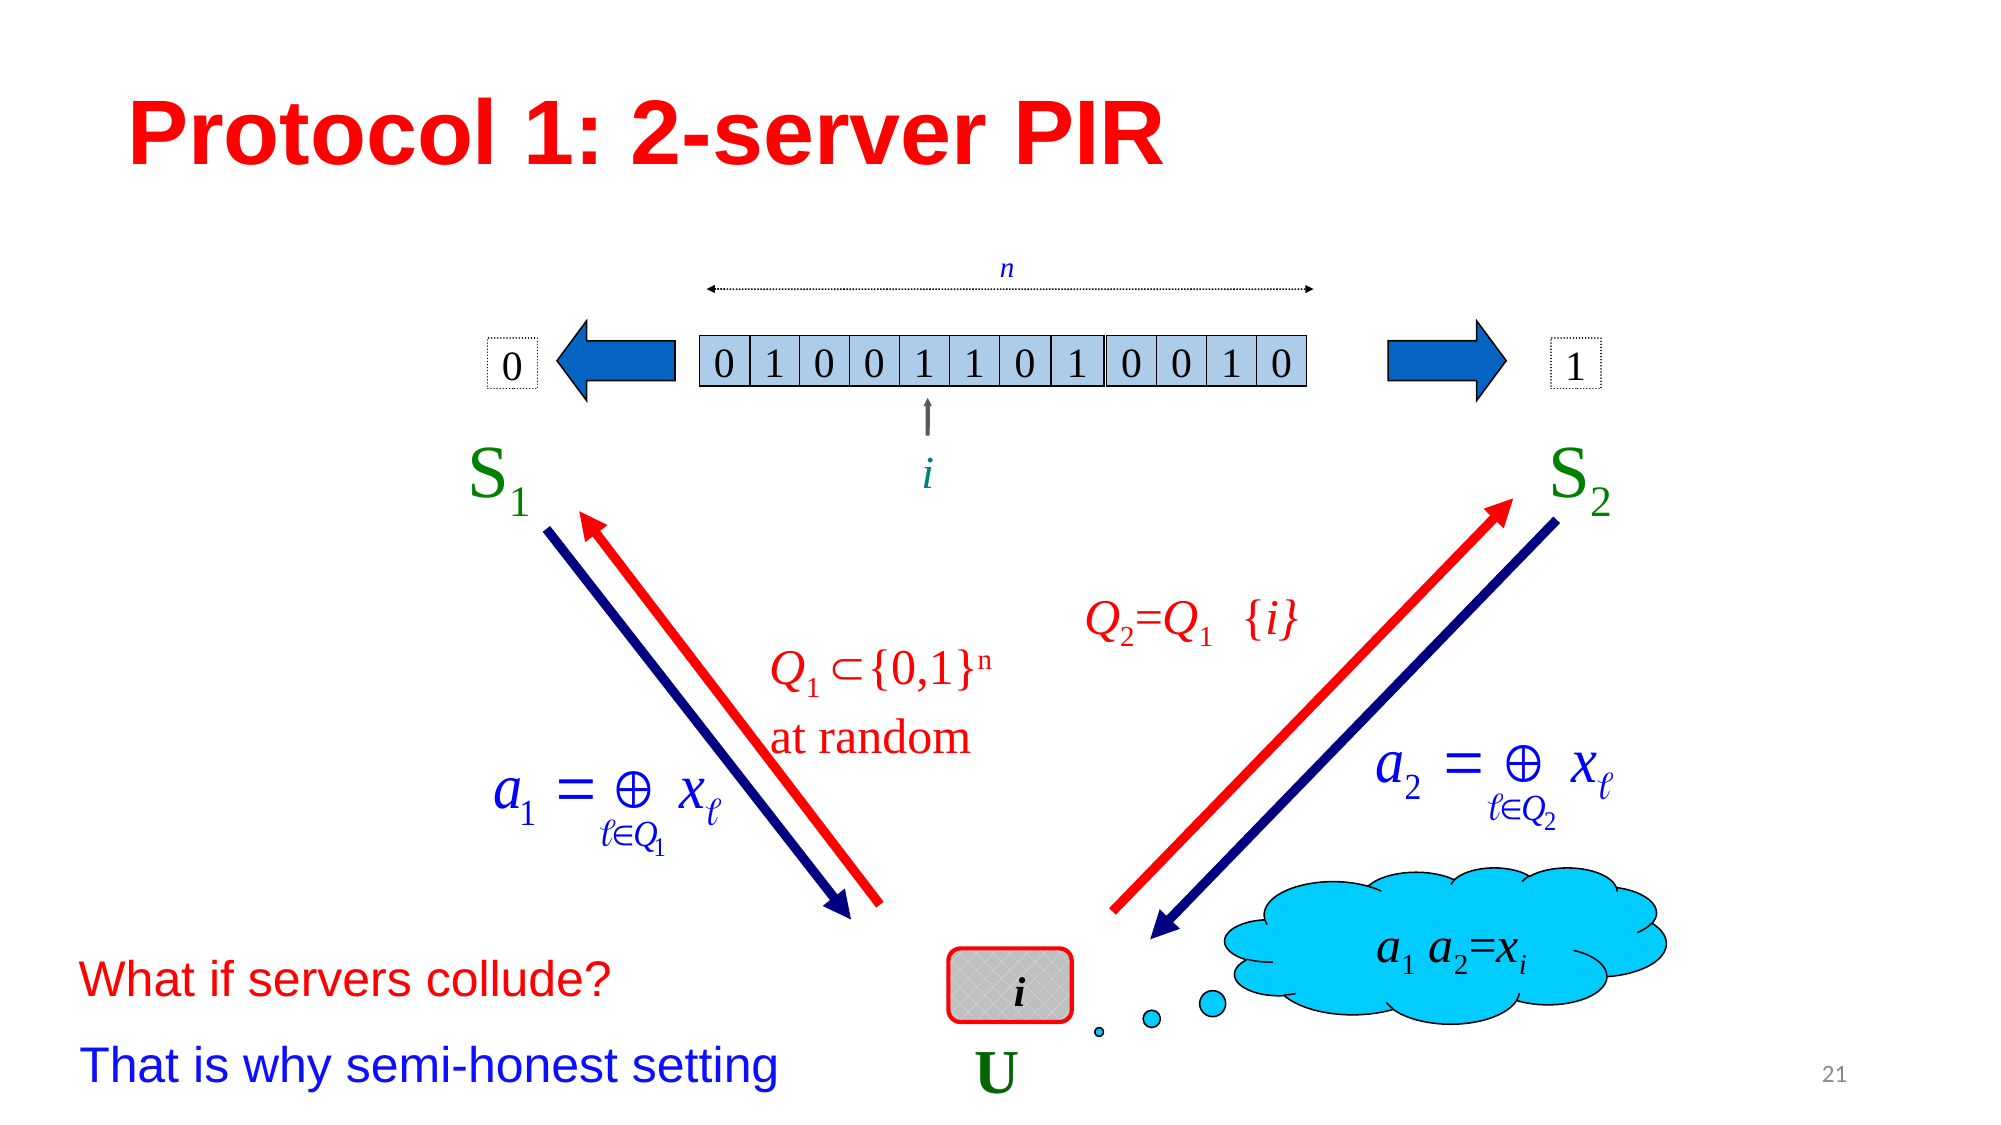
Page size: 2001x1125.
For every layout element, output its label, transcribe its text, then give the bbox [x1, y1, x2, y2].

text_box 0 [487, 337, 538, 389]
text_box [729, 762, 852, 920]
text_box [1303, 284, 1314, 294]
text_box [923, 397, 932, 434]
text_box [706, 284, 716, 294]
text_box 1 [1550, 337, 1601, 389]
text_box That is why semi-honest setting [64, 1025, 795, 1101]
text_box What if servers collude? [63, 938, 628, 1014]
text_box Q1 {0,1}n at random [761, 626, 1067, 700]
text_box i [965, 956, 1074, 1030]
text_box i [895, 434, 960, 499]
text_box S1 [331, 414, 539, 512]
slide_number 21 [1412, 1042, 1863, 1103]
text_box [485, 745, 729, 868]
text_box [579, 511, 881, 905]
text_box [948, 948, 1071, 1022]
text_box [1366, 719, 1625, 842]
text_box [699, 335, 1307, 387]
title Protocol 1: 2-server PIR [112, 26, 1837, 244]
text_box [1112, 498, 1514, 912]
text_box n [934, 240, 1080, 290]
text_box U [913, 1022, 1029, 1100]
text_box [1150, 519, 1557, 940]
text_box [1388, 320, 1507, 401]
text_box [1224, 867, 1667, 1024]
text_box S2 [1412, 414, 1621, 512]
text_box [557, 320, 676, 401]
